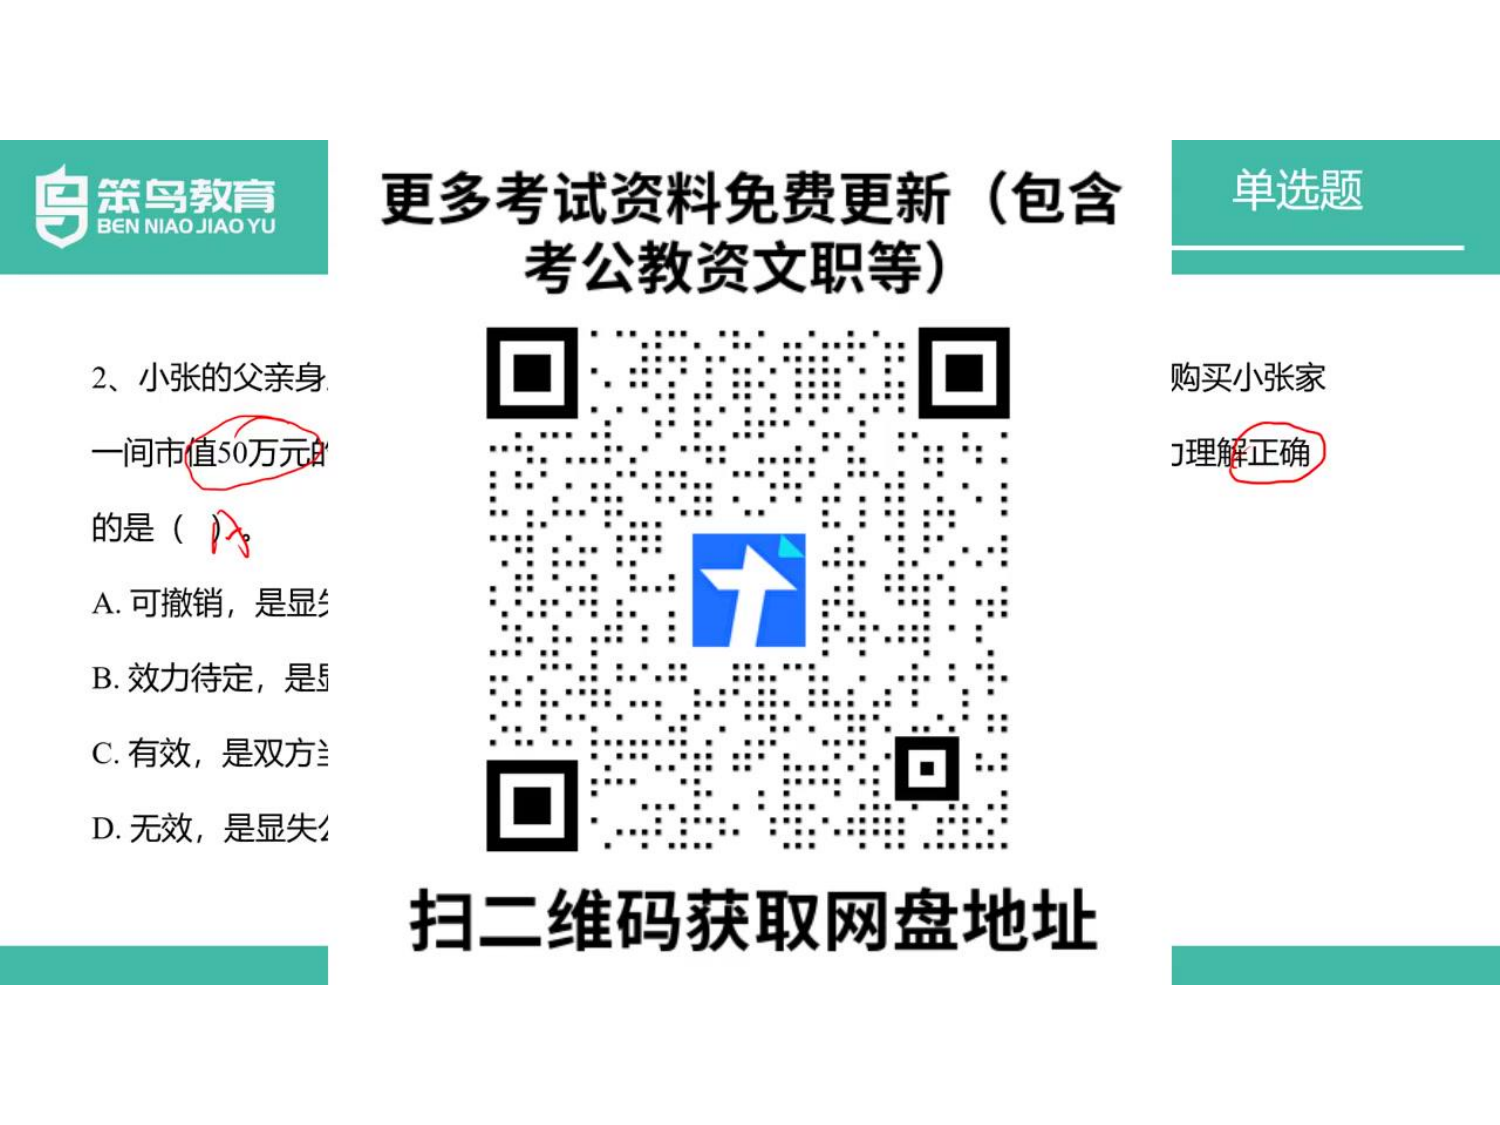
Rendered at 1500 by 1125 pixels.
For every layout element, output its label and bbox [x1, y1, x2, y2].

picture [0, 140, 1500, 985]
